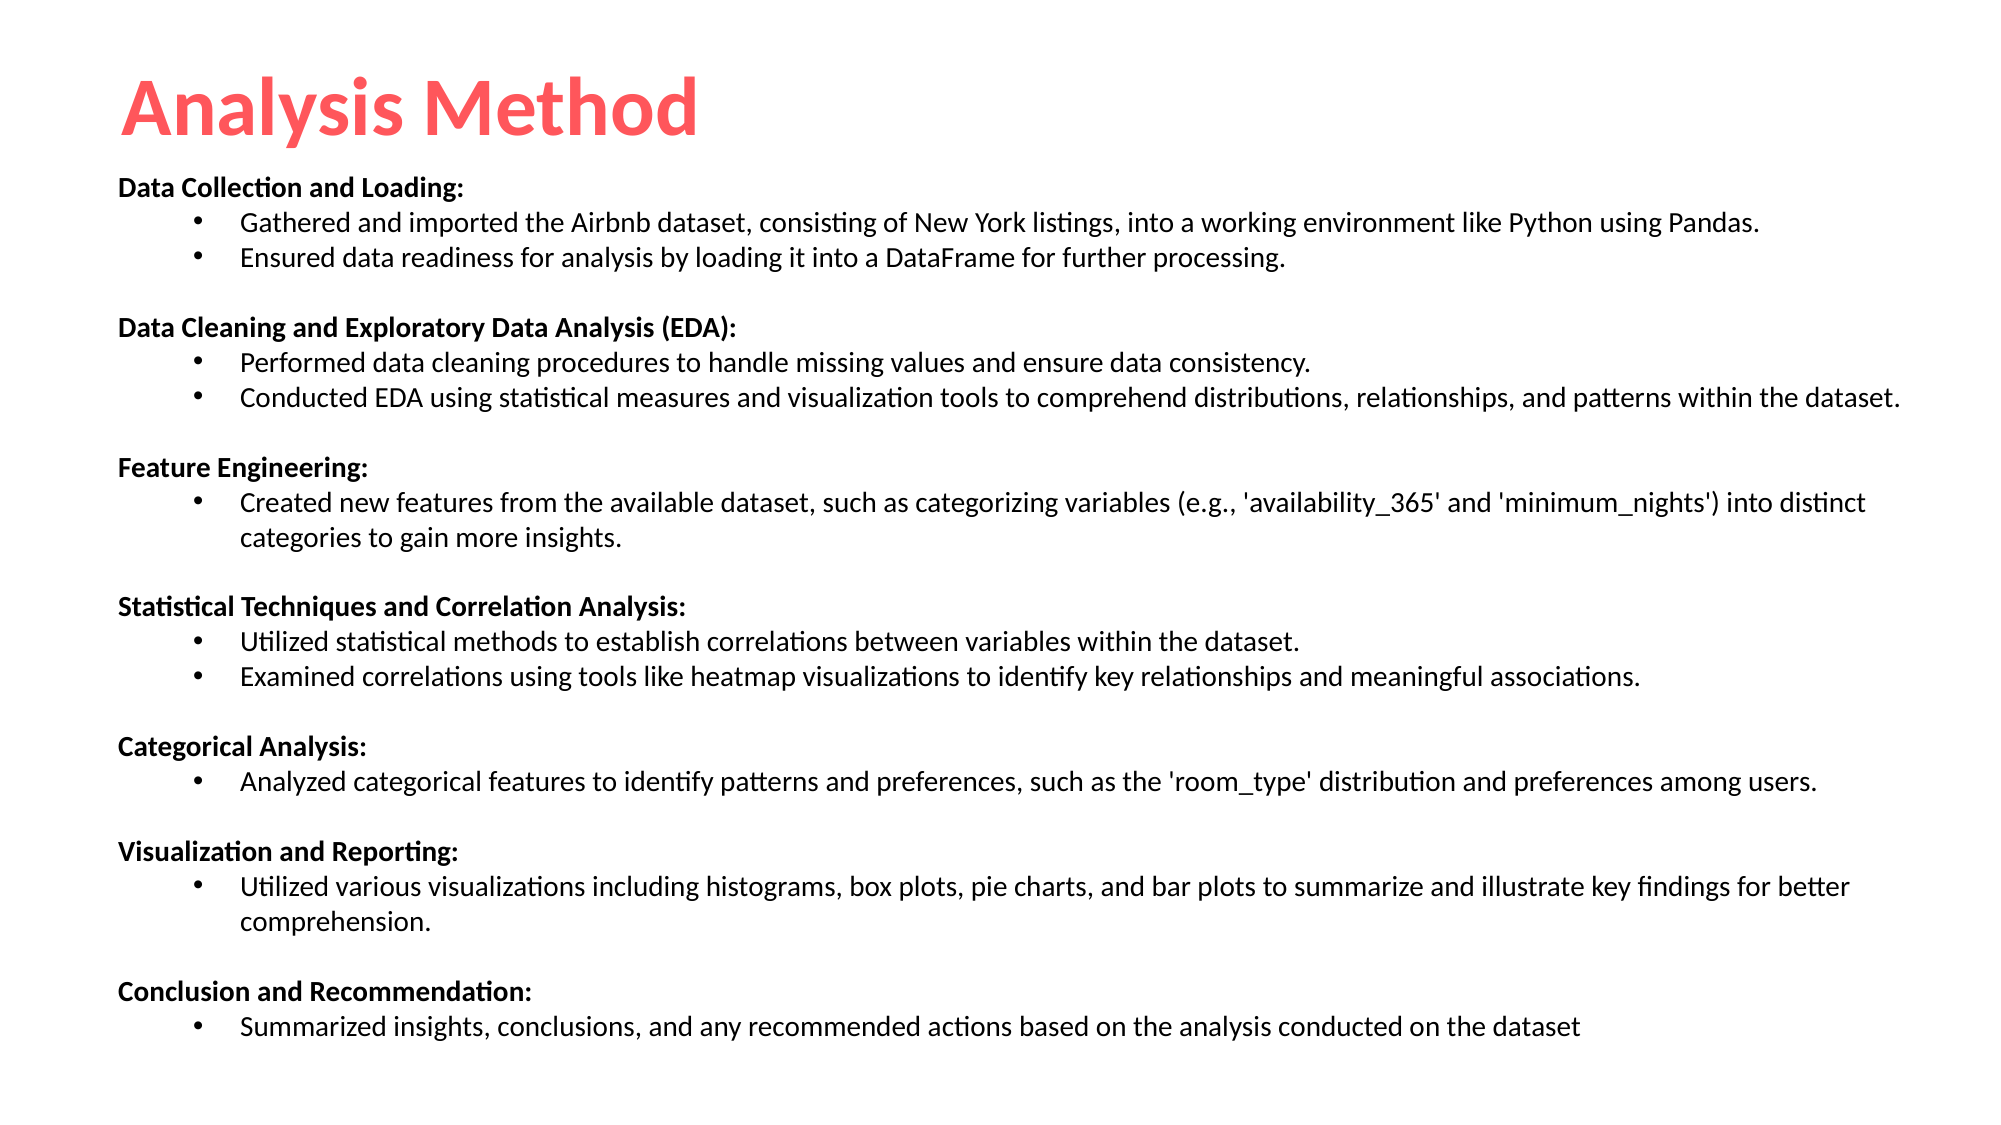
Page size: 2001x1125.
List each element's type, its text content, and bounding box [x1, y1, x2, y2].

text_box Data Collection and Loading: Gathered and imported the Airbnb dataset, consisting of New York listings, into a working environment like Python using Pandas. Ensured data readiness for analysis by loading it into a DataFrame for further processing. Data Cleaning and Exploratory Data Analysis (EDA): Performed data cleaning procedures to handle missing values and ensure data consistency. Conducted EDA using statistical measures and visualization tools to comprehend distributions, relationships, and patterns within the dataset. Feature Engineering: Created new features from the available dataset, such as categorizing variables (e.g., 'availability_365' and 'minimum_nights') into distinct categories to gain more insights. Statistical Techniques and Correlation Analysis: Utilized statistical methods to establish correlations between variables within the dataset. Examined correlations using tools like heatmap visualizations to identify key relationships and meaningful associations. Categorical Analysis: Analyzed categorical features to identify patterns and preferences, such as the 'room_type' distribution and preferences among users. Visualization and Reporting: Utilized various visualizations including histograms, box plots, pie charts, and bar plots to summarize and illustrate key findings for better comprehension. Conclusion and Recommendation: Summarized insights, conclusions, and any recommended actions based on the analysis conducted on the dataset [103, 160, 1934, 1050]
text_box Analysis Method [106, 44, 716, 160]
